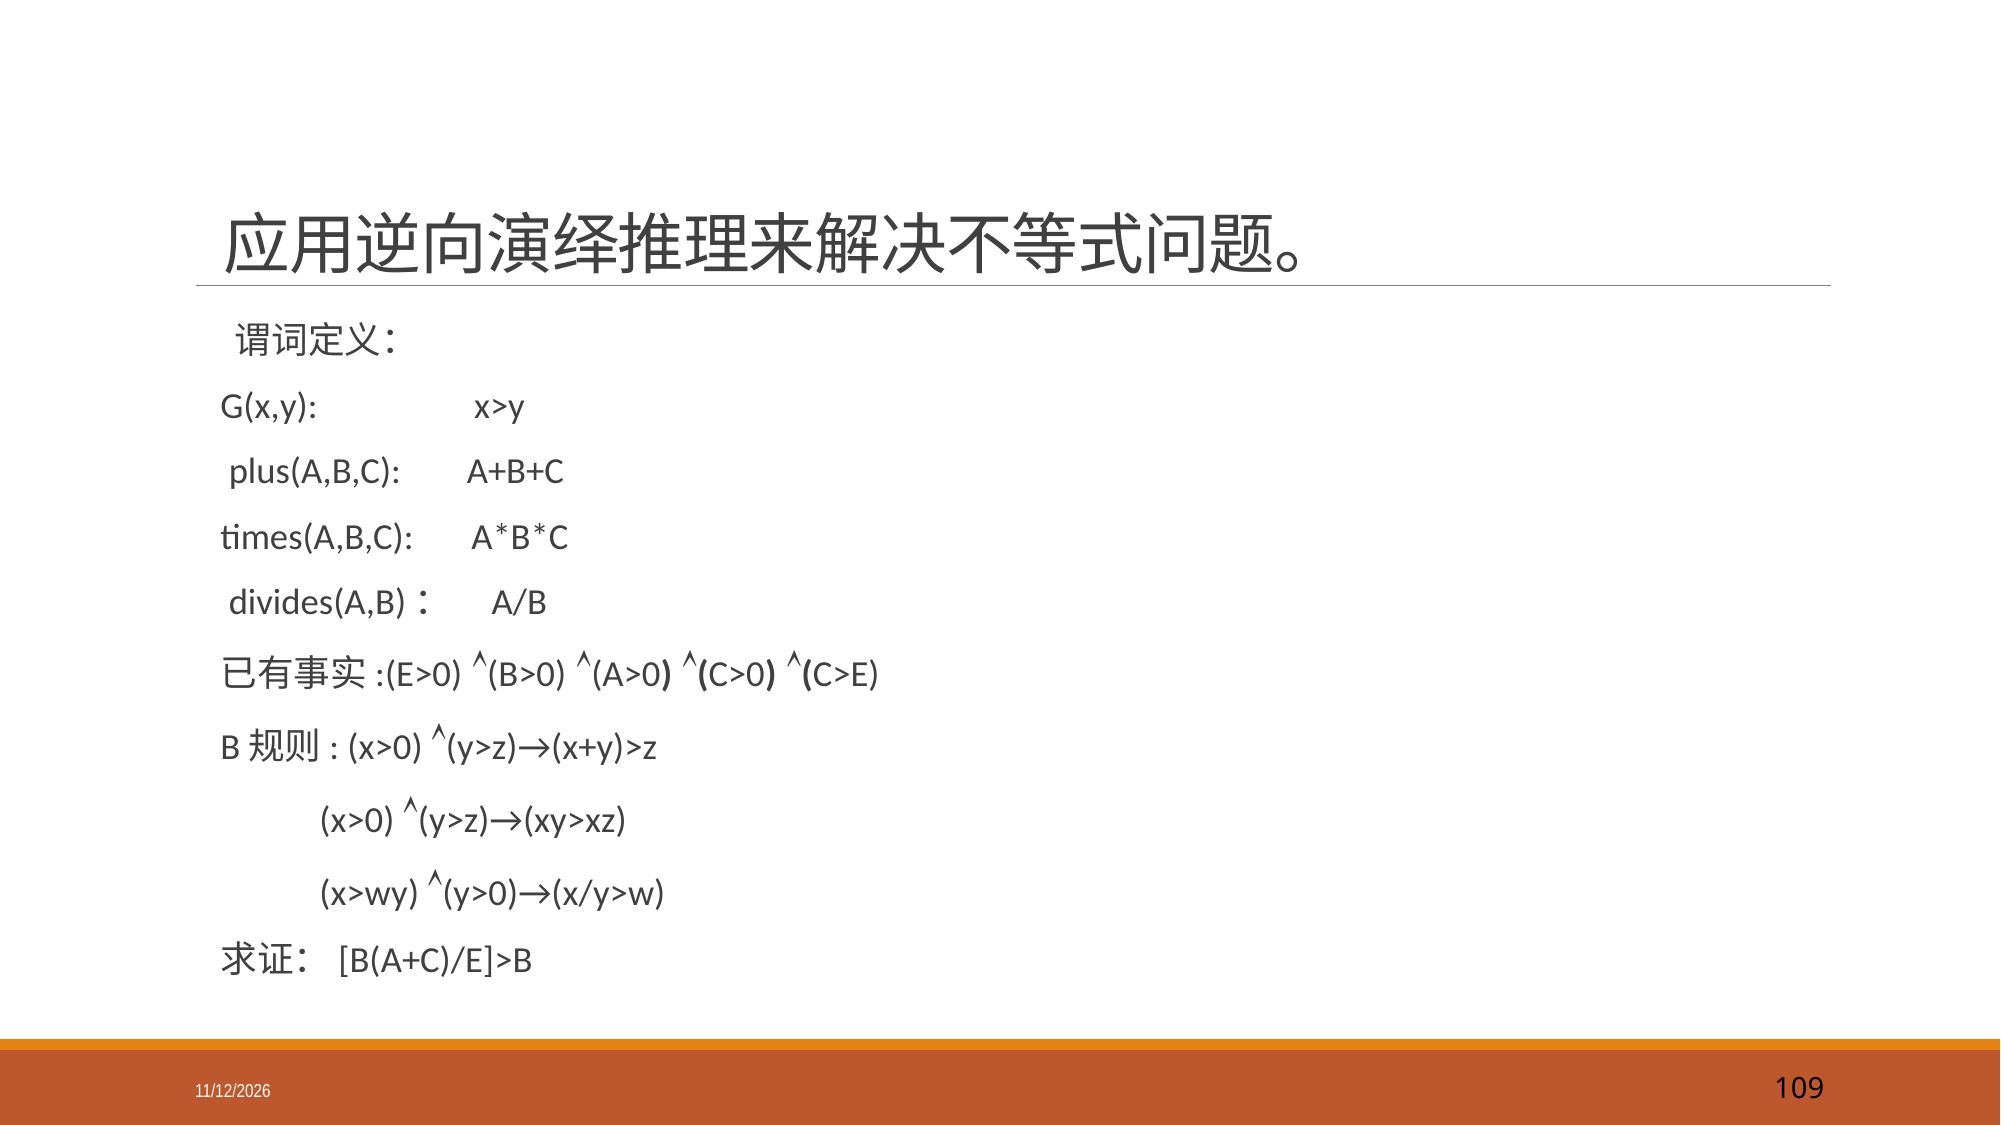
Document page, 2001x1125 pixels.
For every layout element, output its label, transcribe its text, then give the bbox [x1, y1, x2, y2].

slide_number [180, 1059, 586, 1120]
slide_number 109 [1624, 1059, 1840, 1120]
title 应用逆向演绎推理来解决不等式问题。 [208, 101, 1378, 290]
list 谓词定义： G(x,y): x>y plus(A,B,C): A+B+C times(A,B,C): A*B*C divides(A,B)： A/B 已有事实:(E>0) (B>0) (A>0) (C>0) (C>E) B规则: (x>0) (y>z)→(x+y)>z (x>0) (y>z)→(xy>xz) (x>wy) (y>0)→(x/y>w) 求证：[B(A+C)/E]>B [220, 314, 1673, 990]
